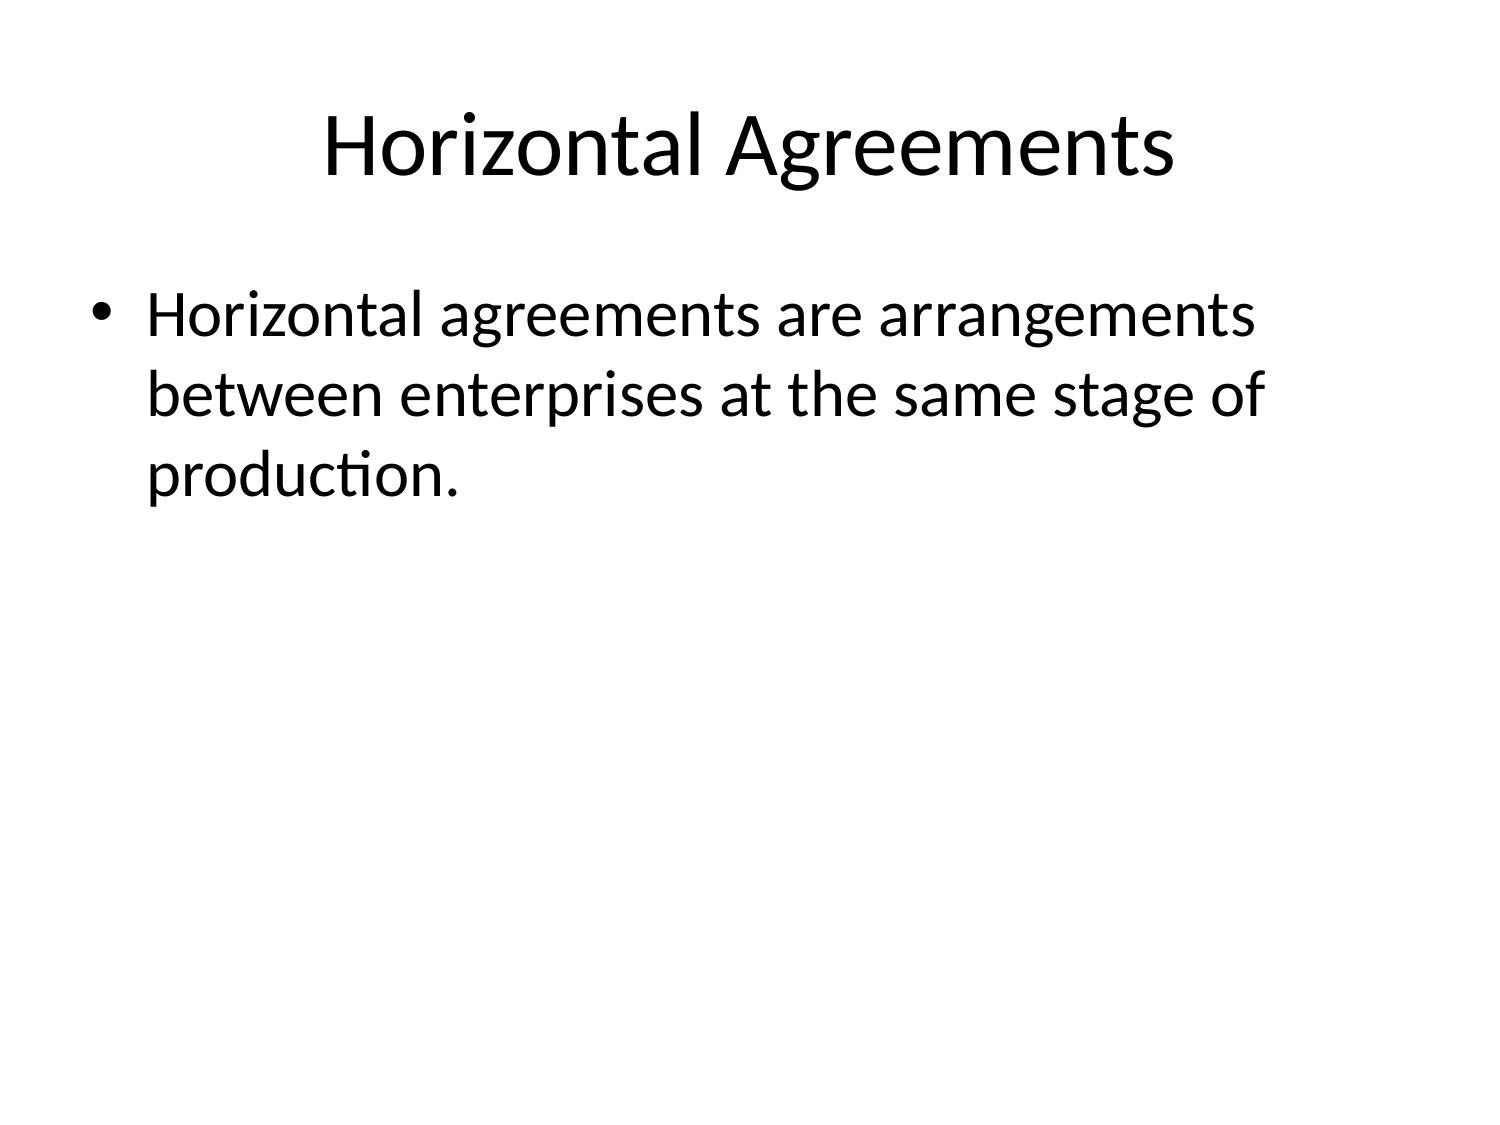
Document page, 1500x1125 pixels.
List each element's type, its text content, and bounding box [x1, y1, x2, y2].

title Horizontal Agreements [75, 45, 1425, 233]
list Horizontal agreements are arrangements between enterprises at the same stage of production. [75, 262, 1425, 1005]
